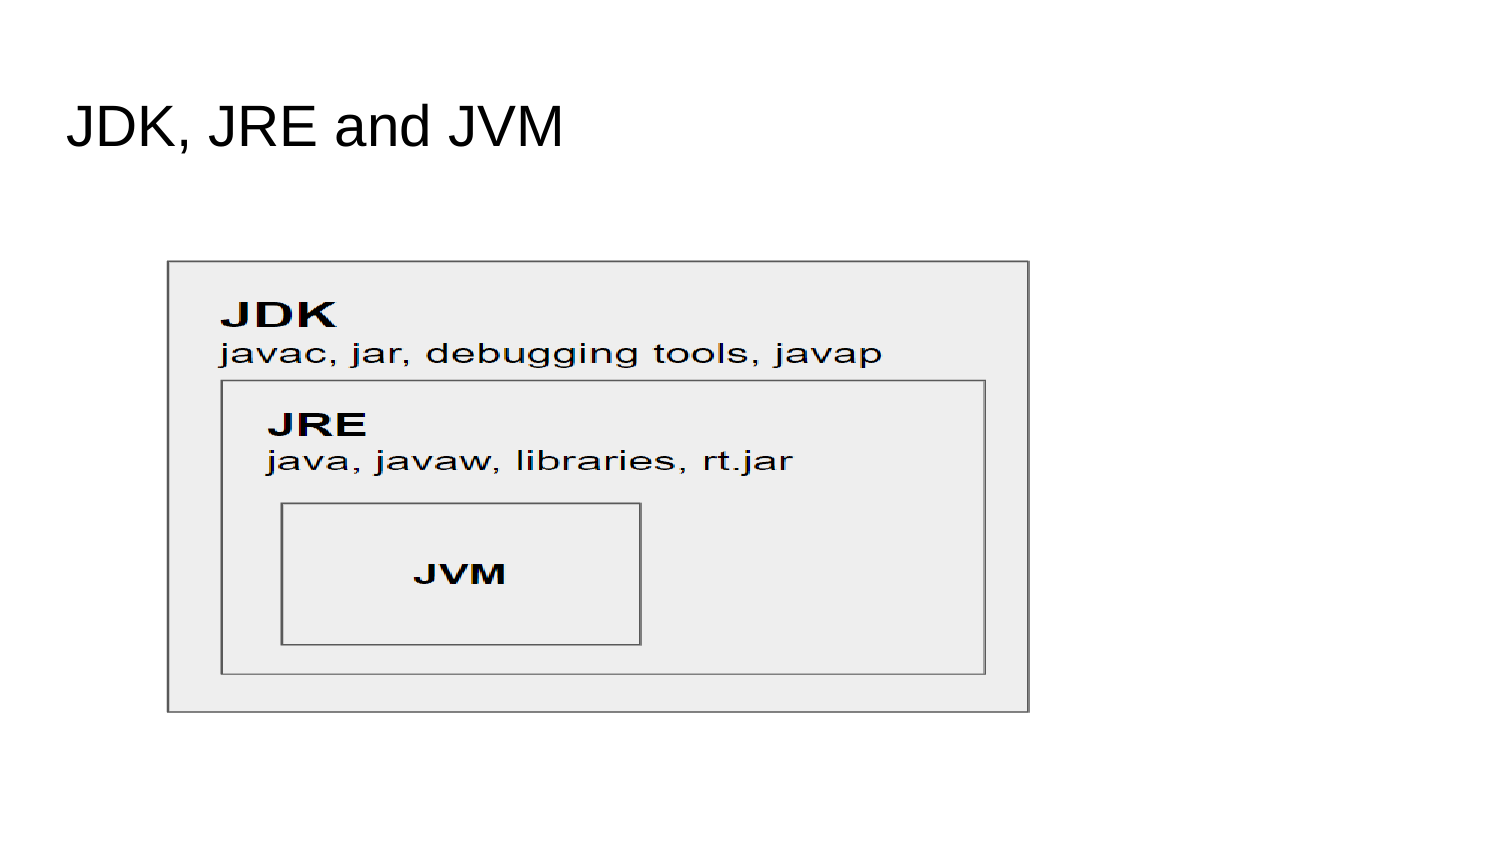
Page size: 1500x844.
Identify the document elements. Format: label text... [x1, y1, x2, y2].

title JDK, JRE and JVM [51, 72, 1449, 167]
picture [96, 203, 1084, 735]
